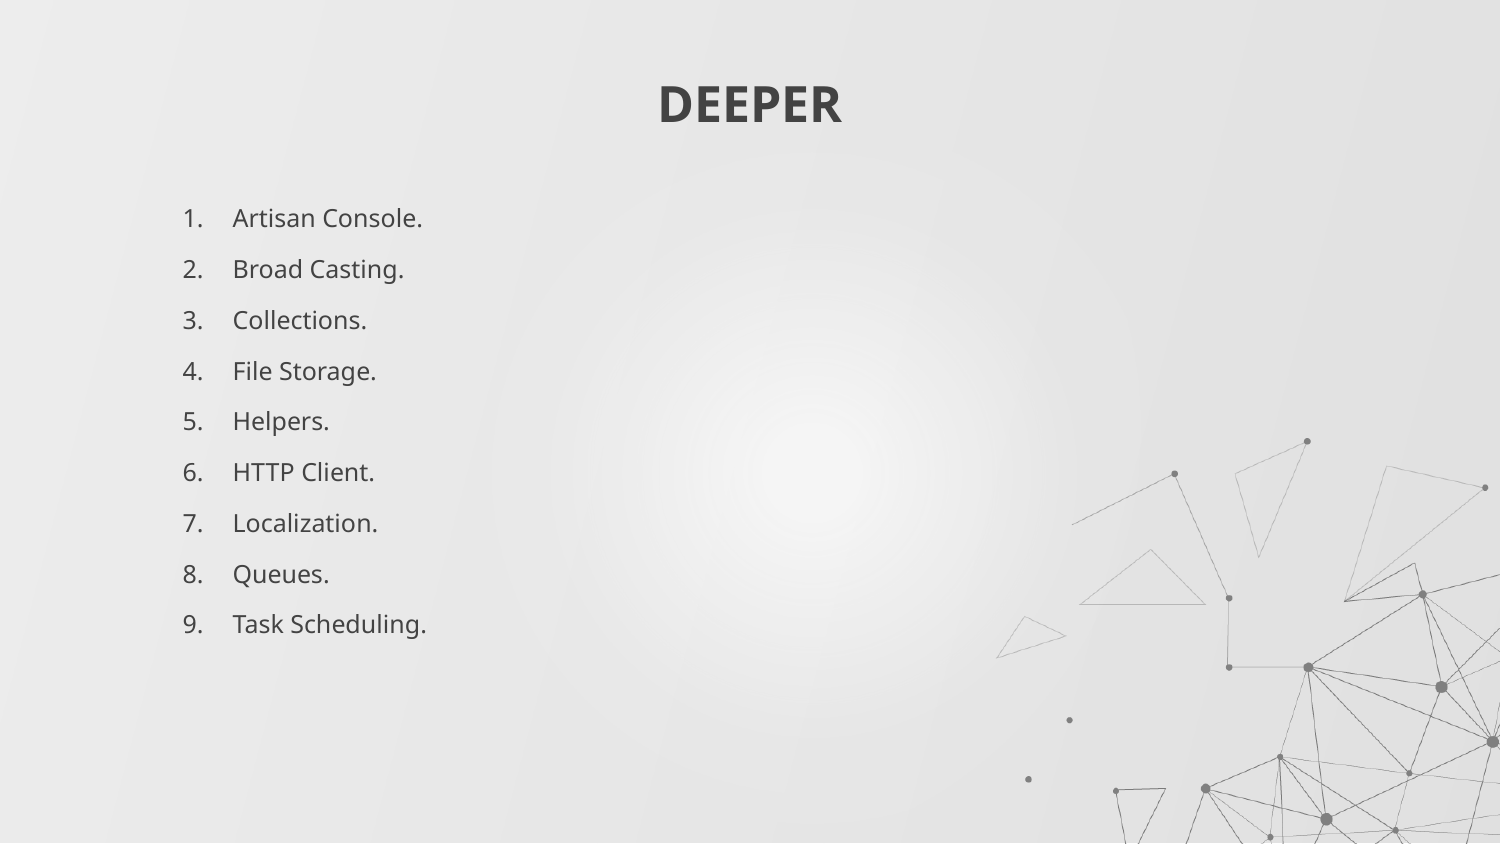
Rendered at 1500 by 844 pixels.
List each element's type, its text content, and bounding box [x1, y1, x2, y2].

title DEEPER [322, 57, 1178, 214]
list Artisan Console. Broad Casting. Collections. File Storage. Helpers. HTTP Client. Localization. Queues. Task Scheduling. [142, 187, 1278, 764]
picture [0, 0, 1500, 844]
